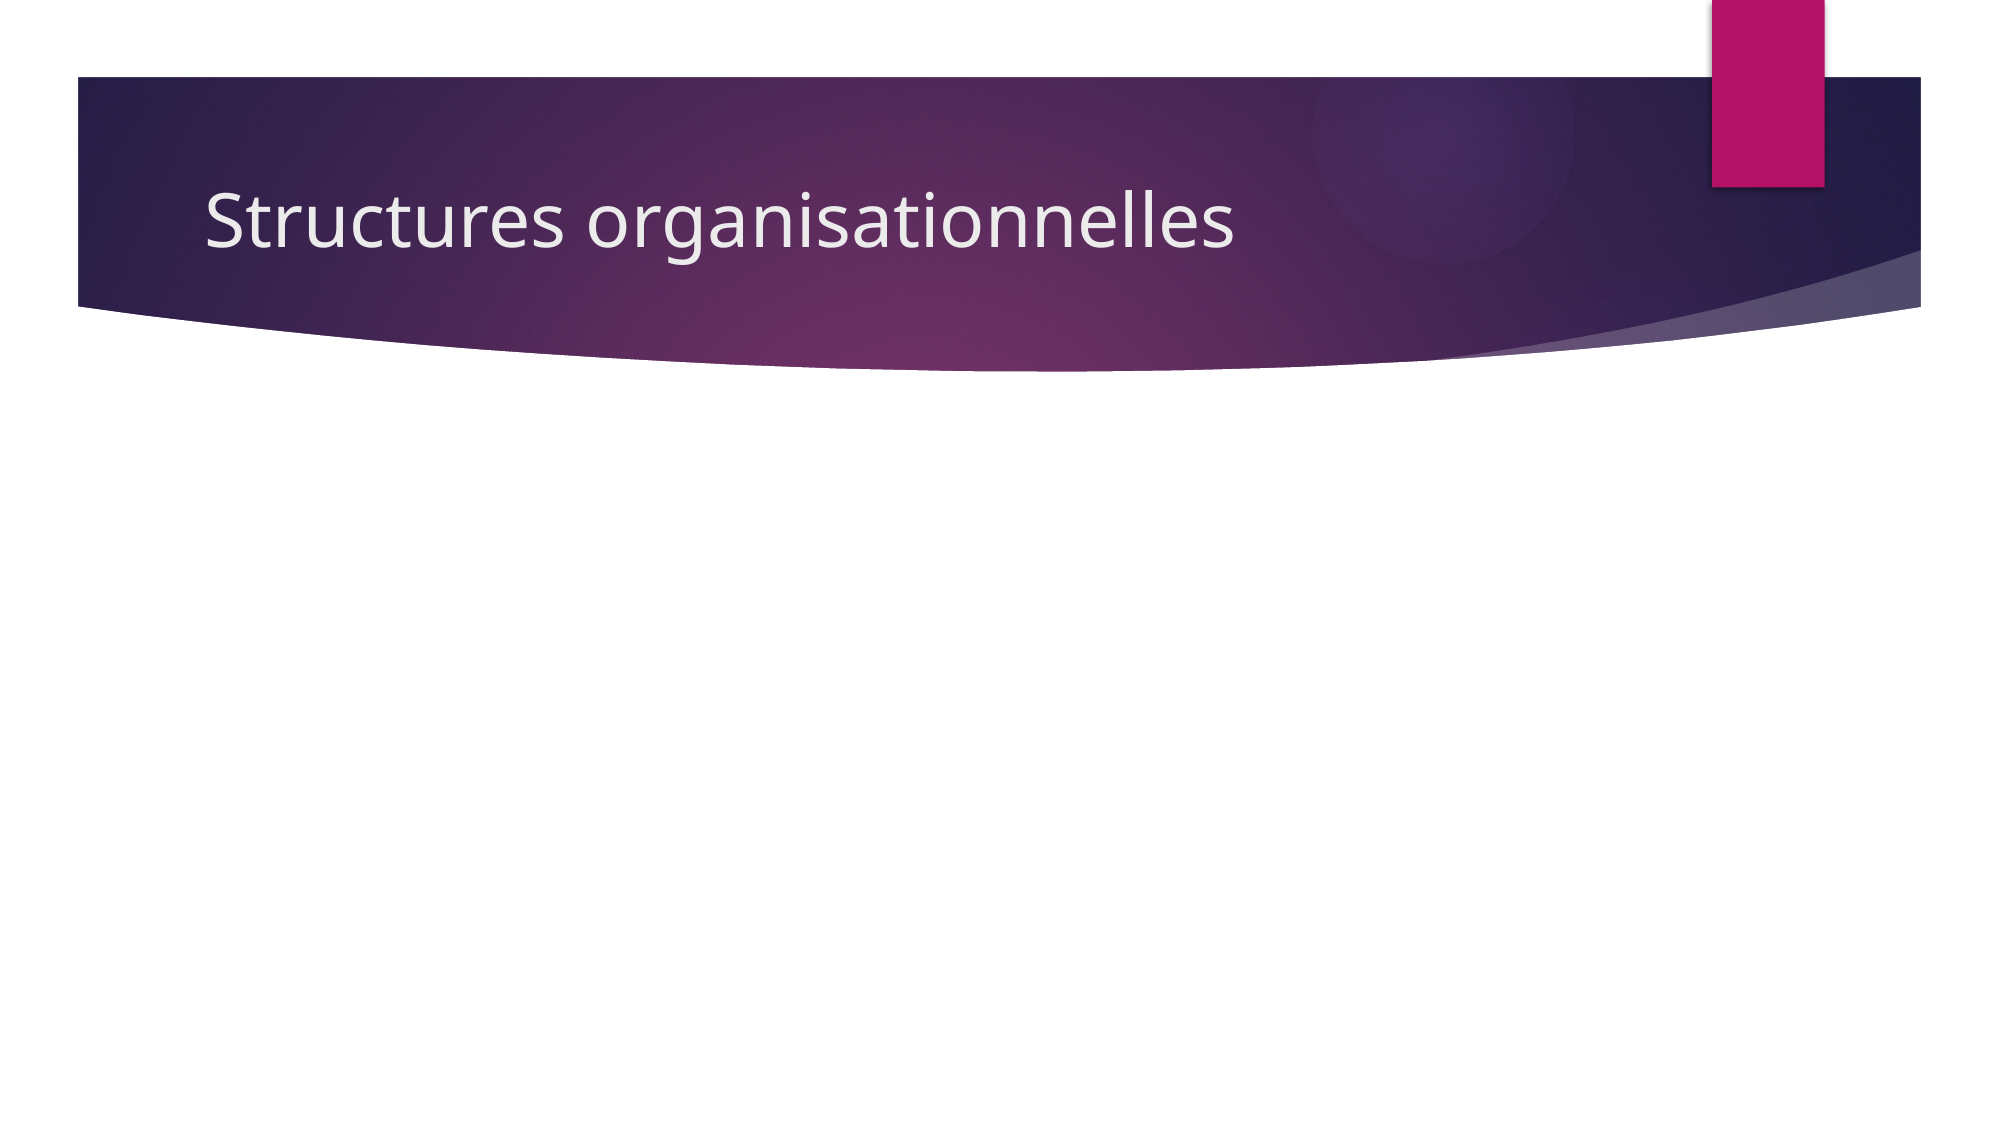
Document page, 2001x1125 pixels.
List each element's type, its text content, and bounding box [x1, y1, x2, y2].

title Structures organisationnelles [189, 159, 1627, 276]
